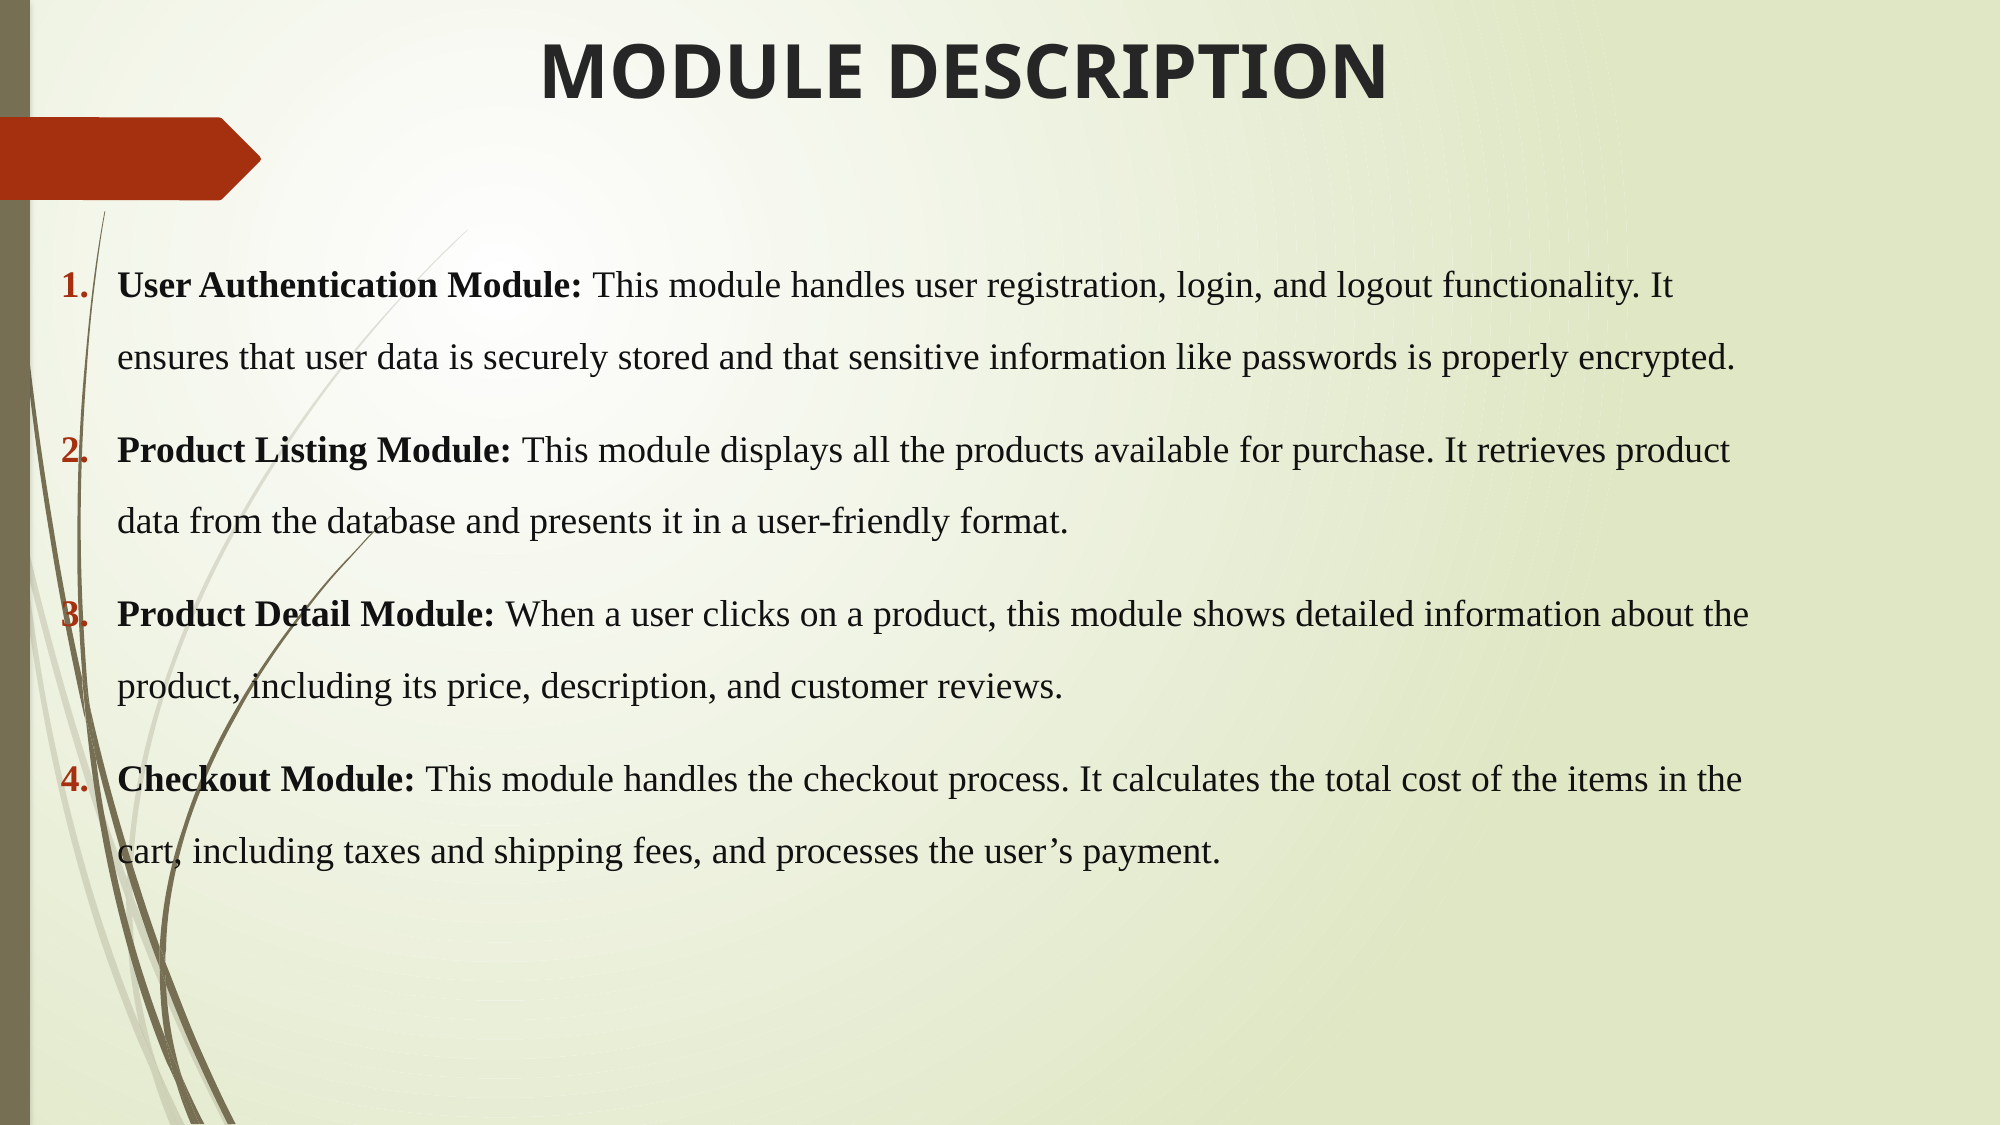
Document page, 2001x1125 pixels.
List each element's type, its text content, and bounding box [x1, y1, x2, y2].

list User Authentication Module: This module handles user registration, login, and logout functionality. It ensures that user data is securely stored and that sensitive information like passwords is properly encrypted. Product Listing Module: This module displays all the products available for purchase. It retrieves product data from the database and presents it in a user-friendly format. Product Detail Module: When a user clicks on a product, this module shows detailed information about the product, including its price, description, and customer reviews. Checkout Module: This module handles the checkout process. It calculates the total cost of the items in the cart, including taxes and shipping fees, and processes the user’s payment. [45, 225, 1796, 1109]
title MODULE DESCRIPTION [112, 16, 1838, 149]
